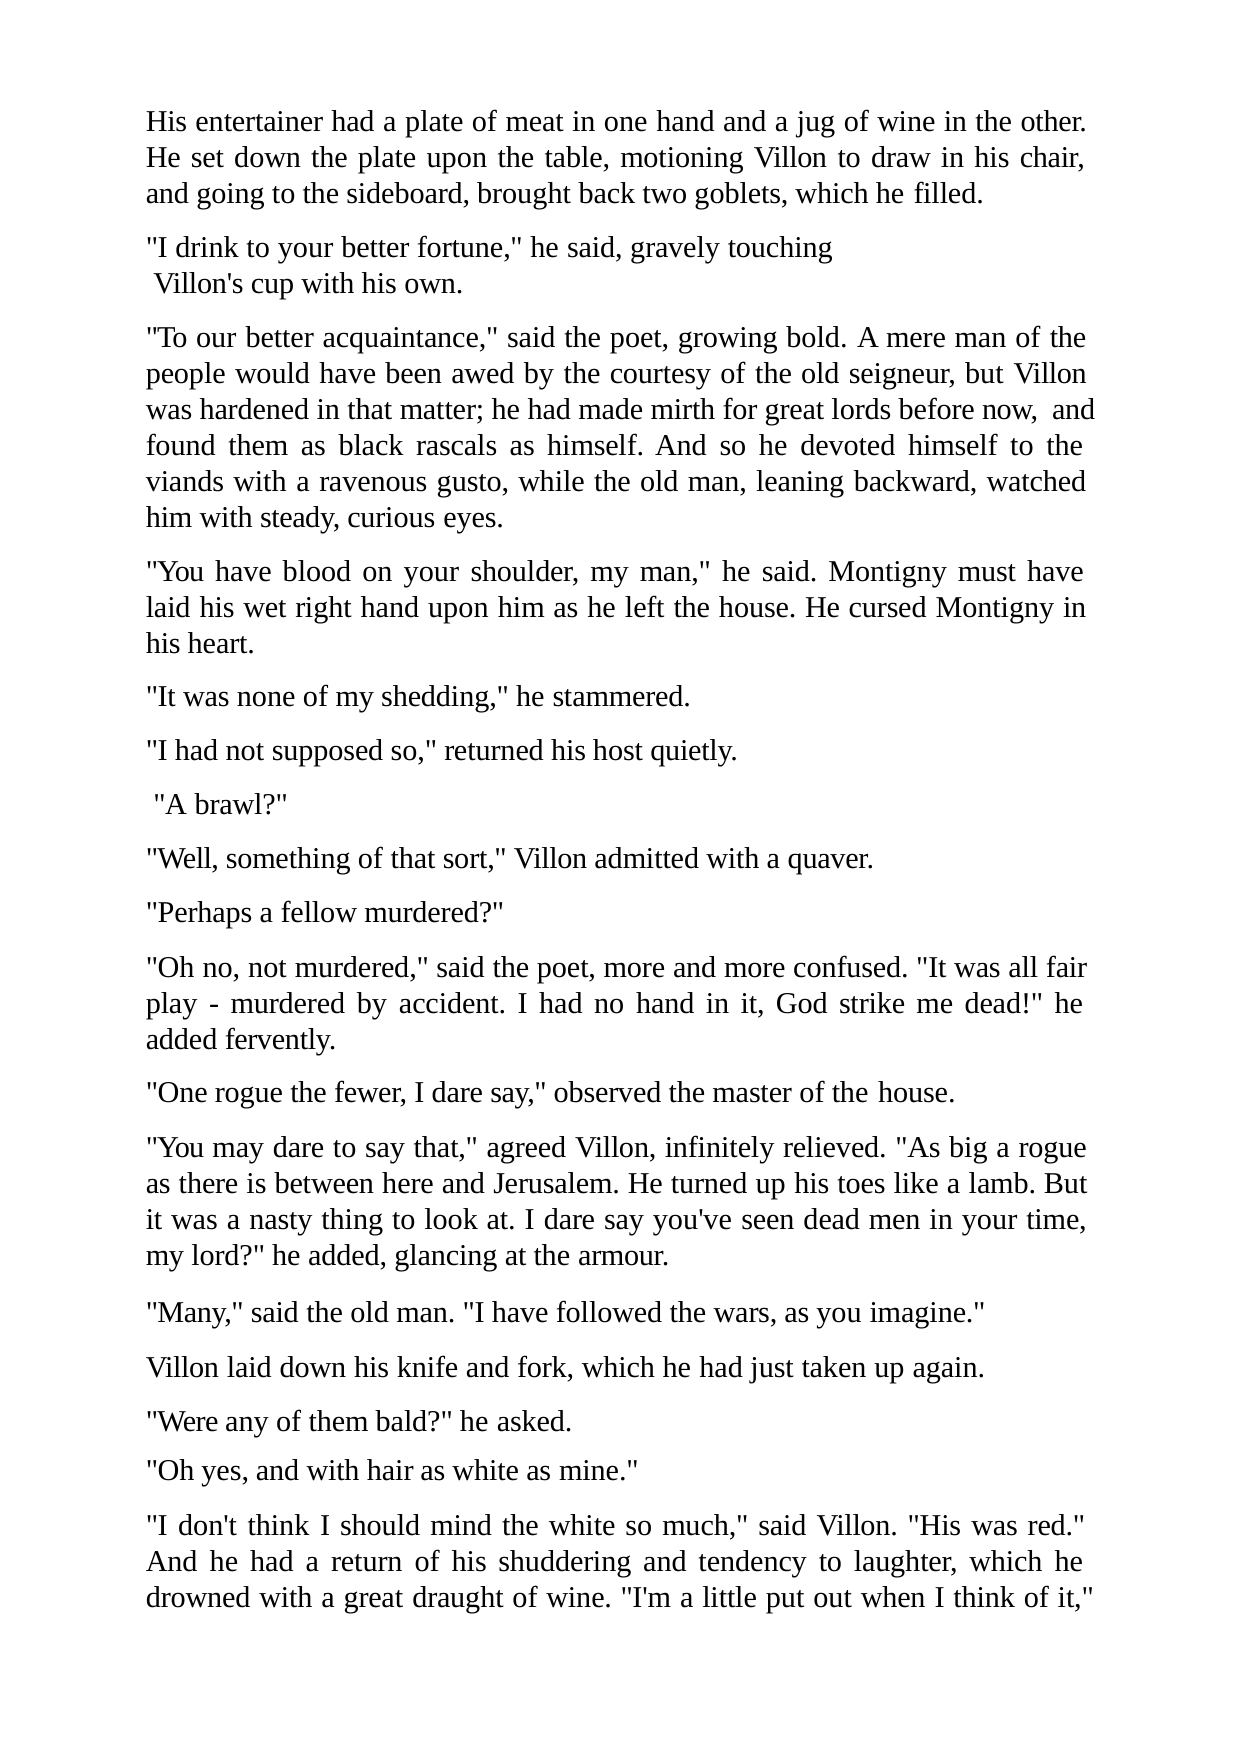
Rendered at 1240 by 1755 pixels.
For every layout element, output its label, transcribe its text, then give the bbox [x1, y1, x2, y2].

text_box His entertainer had a plate of meat in one hand and a jug of wine in the other. He set down the plate upon the table, motioning Villon to draw in his chair, and going to the sideboard, brought back two goblets, which he filled. "I drink to your better fortune," he said, gravely touching Villon's cup with his own. "To our better acquaintance," said the poet, growing bold. A mere man of the people would have been awed by the courtesy of the old seigneur, but Villon was hardened in that matter; he had made mirth for great lords before now, and found them as black rascals as himself. And so he devoted himself to the viands with a ravenous gusto, while the old man, leaning backward, watched him with steady, curious eyes. "You have blood on your shoulder, my man," he said. Montigny must have laid his wet right hand upon him as he left the house. He cursed Montigny in his heart. "It was none of my shedding," he stammered. "I had not supposed so," returned his host quietly. "A brawl?" "Well, something of that sort," Villon admitted with a quaver. "Perhaps a fellow murdered?" "Oh no, not murdered," said the poet, more and more confused. "It was all fair play - murdered by accident. I had no hand in it, God strike me dead!" he added fervently. "One rogue the fewer, I dare say," observed the master of the house. "You may dare to say that," agreed Villon, infinitely relieved. "As big a rogue as there is between here and Jerusalem. He turned up his toes like a lamb. But it was a nasty thing to look at. I dare say you've seen dead men in your time, my lord?" he added, glancing at the armour. "Many," said the old man. "I have followed the wars, as you imagine." Villon laid down his knife and fork, which he had just taken up again. "Were any of them bald?" he asked. "Oh yes, and with hair as white as mine." "I don't think I should mind the white so much," said Villon. "His was red." And he had a return of his shuddering and tendency to laughter, which he drowned with a great draught of wine. "I'm a little put out when I think of it," [143, 98, 1097, 1614]
